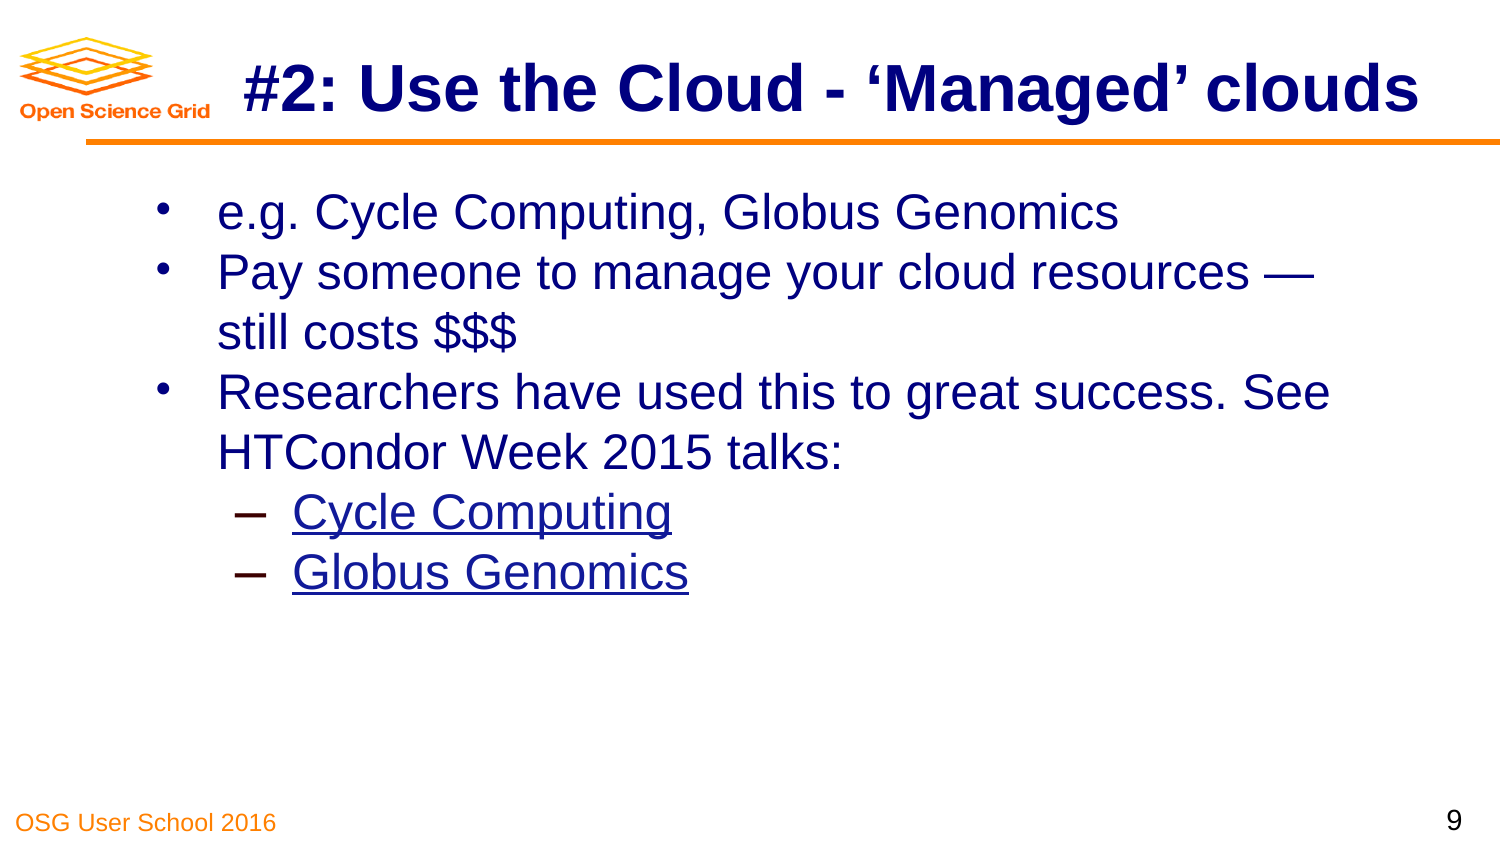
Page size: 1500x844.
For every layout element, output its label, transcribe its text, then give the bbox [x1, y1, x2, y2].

slide_number ‹#› [1431, 787, 1500, 844]
title #2: Use the Cloud - ‘Managed’ clouds [201, 14, 1464, 155]
list e.g. Cycle Computing, Globus Genomics Pay someone to manage your cloud resources — still costs $$$ Researchers have used this to great success. See HTCondor Week 2015 talks: Cycle Computing Globus Genomics [127, 164, 1403, 741]
picture [0, 20, 201, 134]
